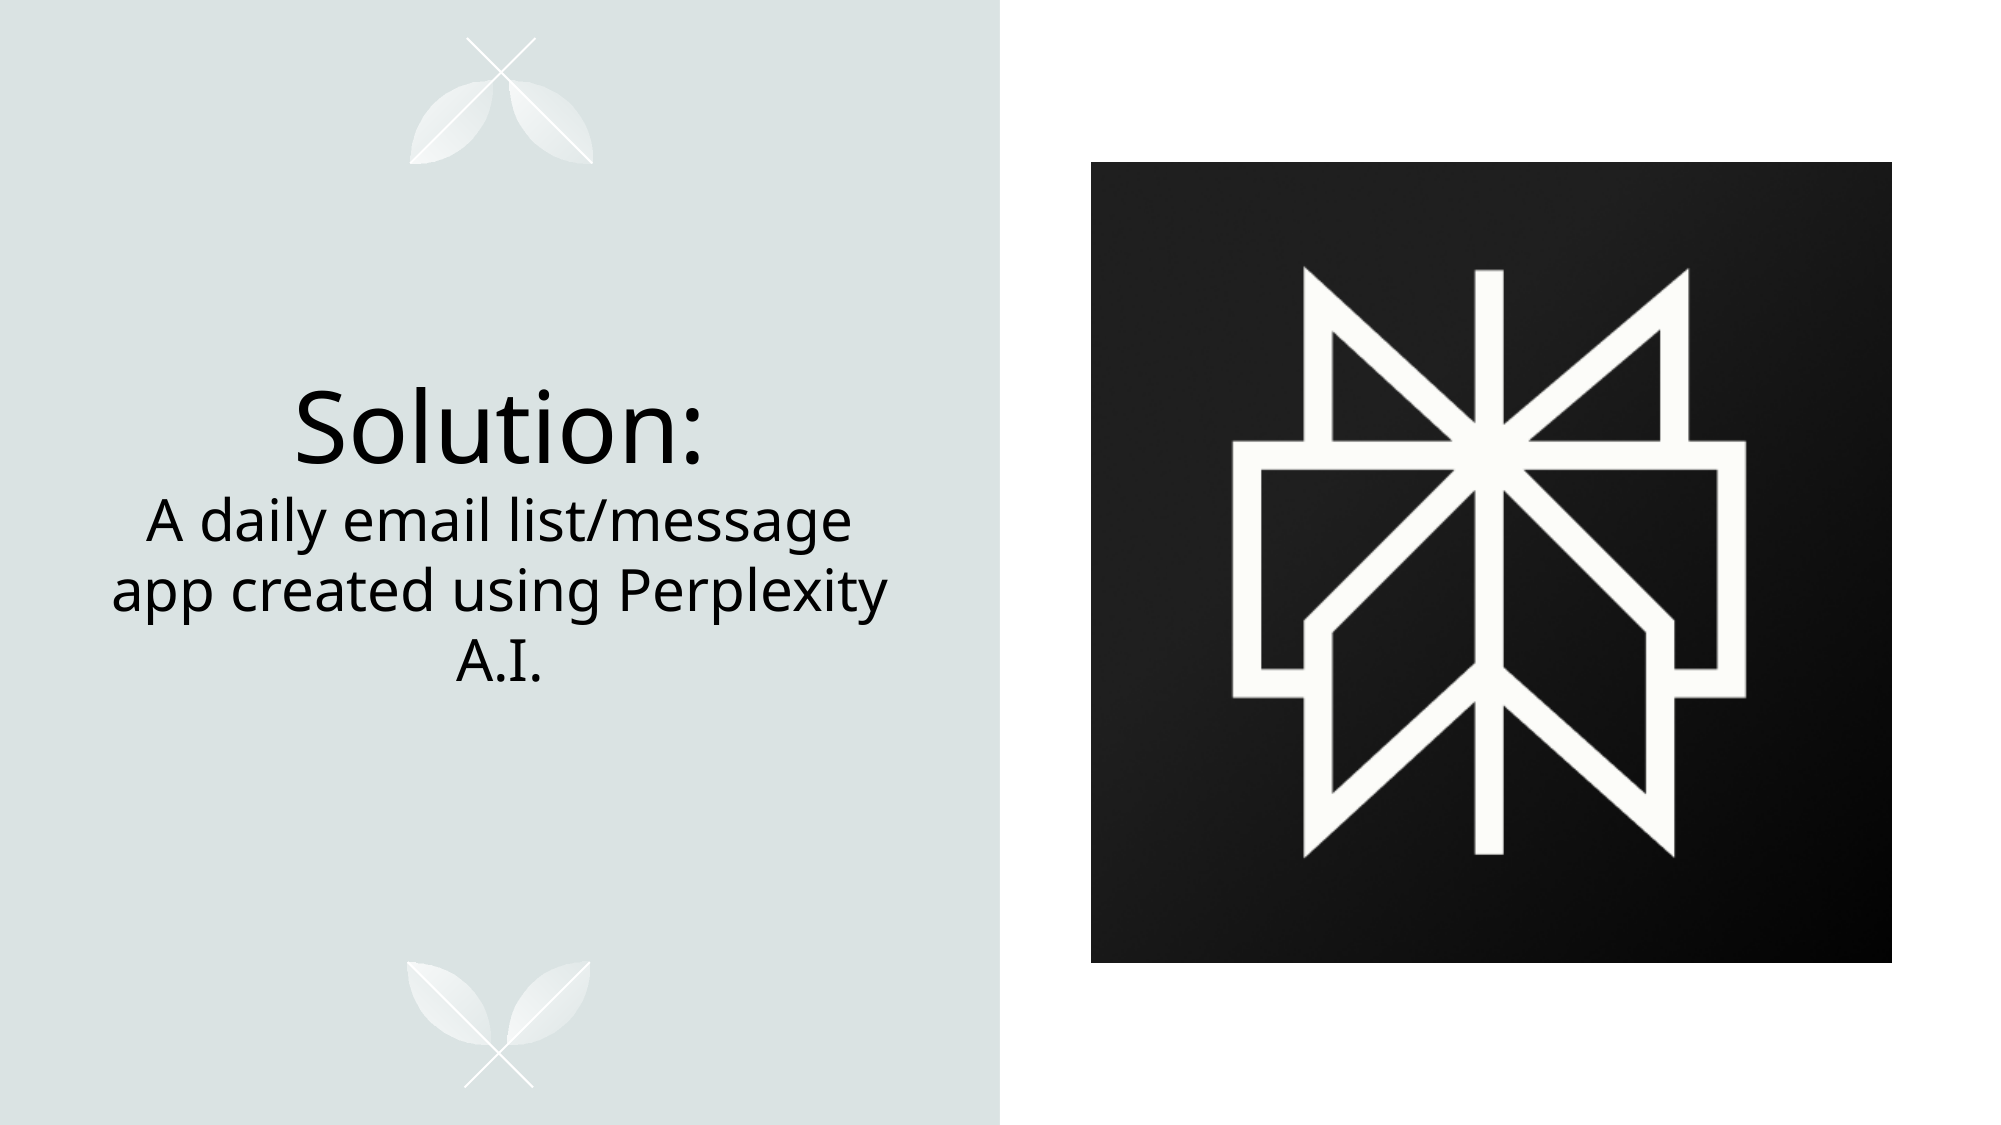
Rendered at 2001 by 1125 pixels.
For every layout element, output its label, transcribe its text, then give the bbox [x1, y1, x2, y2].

picture [1091, 161, 1892, 963]
title Solution: A daily email list/message app created using Perplexity A.I. [75, 163, 925, 963]
